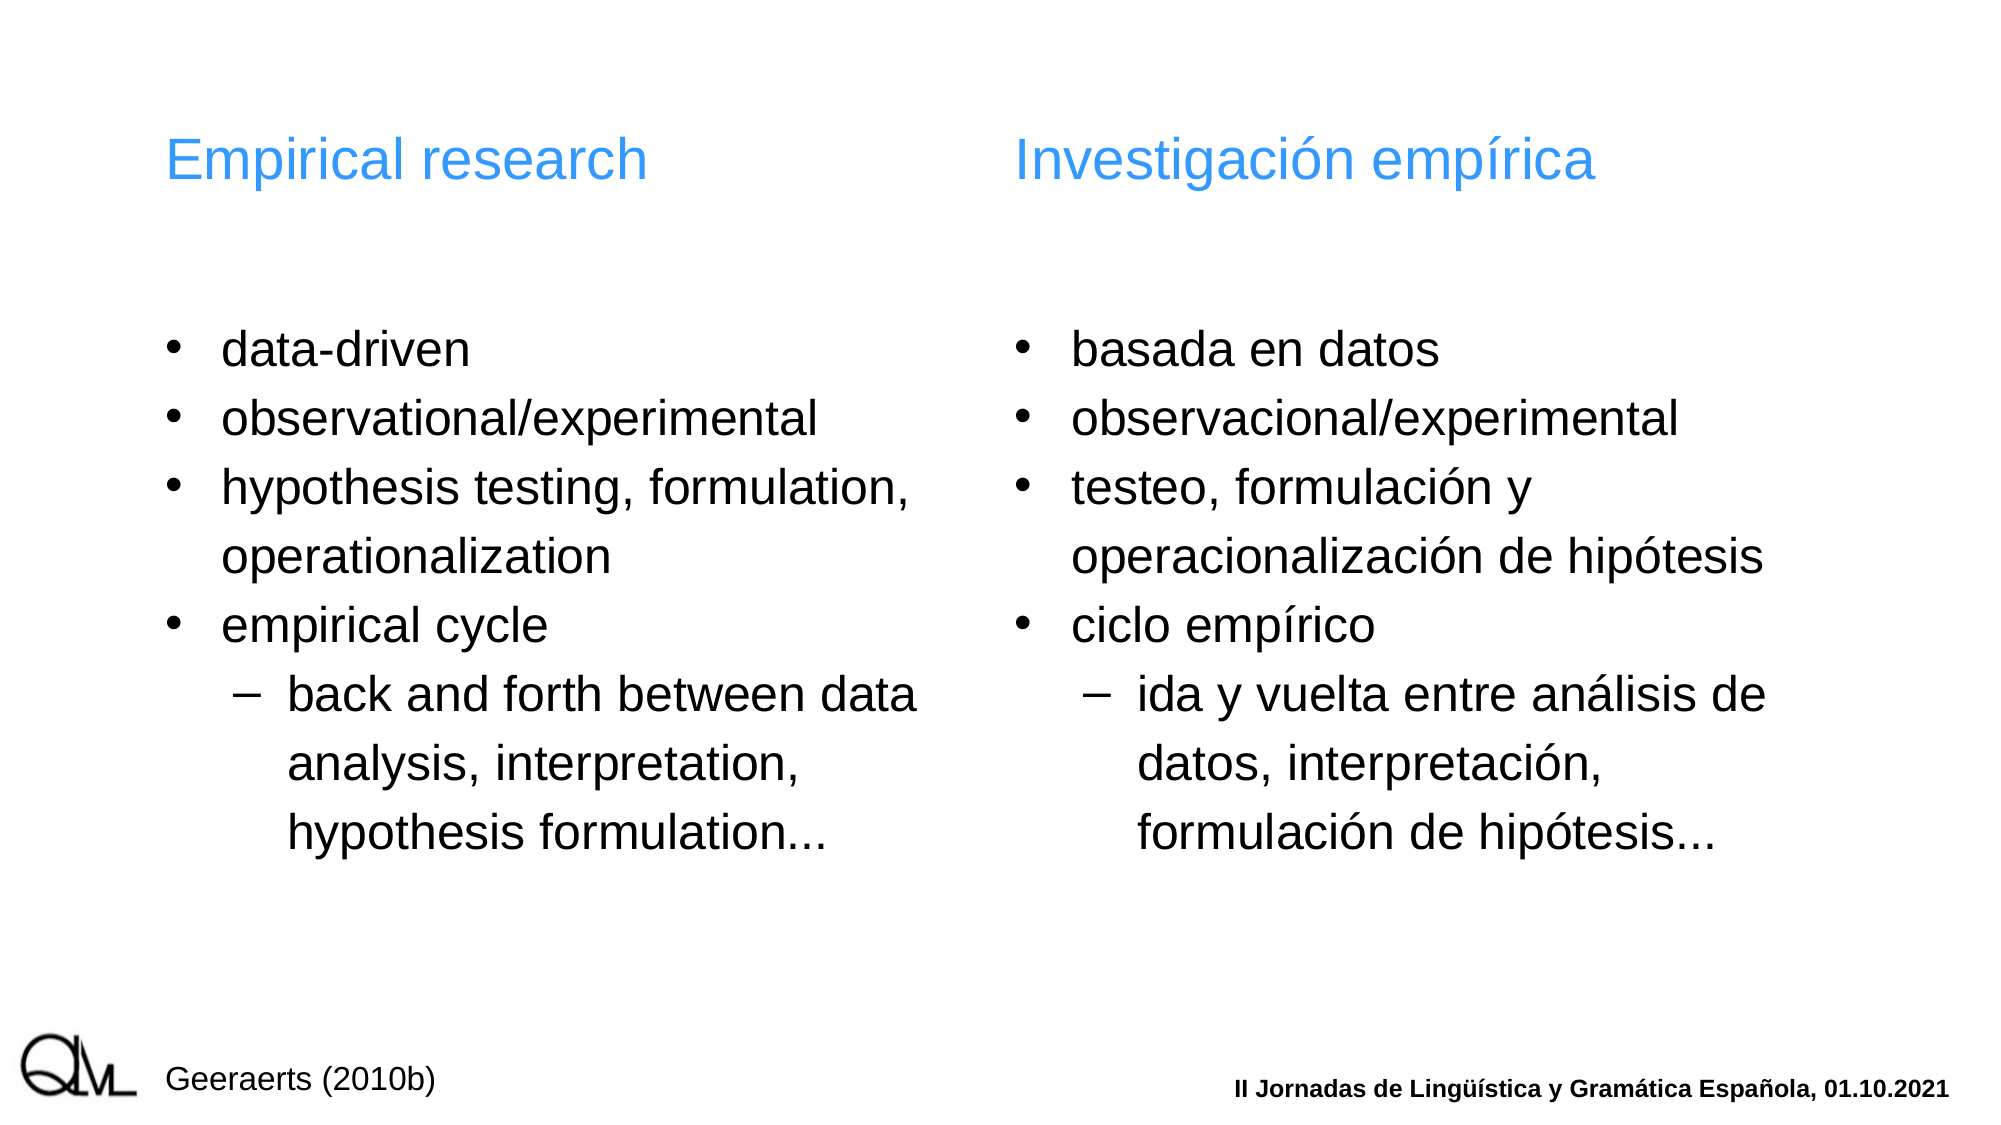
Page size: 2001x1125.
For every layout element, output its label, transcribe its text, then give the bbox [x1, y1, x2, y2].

footer II Jornadas de Lingüística y Gramática Española, 01.10.2021 [1183, 1050, 1967, 1125]
title Investigación empírica [999, 62, 1850, 250]
list basada en datos observacional/experimental testeo, formulación y operacionalización de hipótesis ciclo empírico ida y vuelta entre análisis de datos, interpretación, formulación de hipótesis... [999, 299, 1850, 1000]
list data-driven observational/experimental hypothesis testing, formulation, operationalization empirical cycle back and forth between data analysis, interpretation, hypothesis formulation... [150, 299, 999, 1000]
text_box Geeraerts (2010b) [150, 1049, 1150, 1105]
title Empirical research [150, 62, 999, 250]
picture [12, 1012, 163, 1116]
